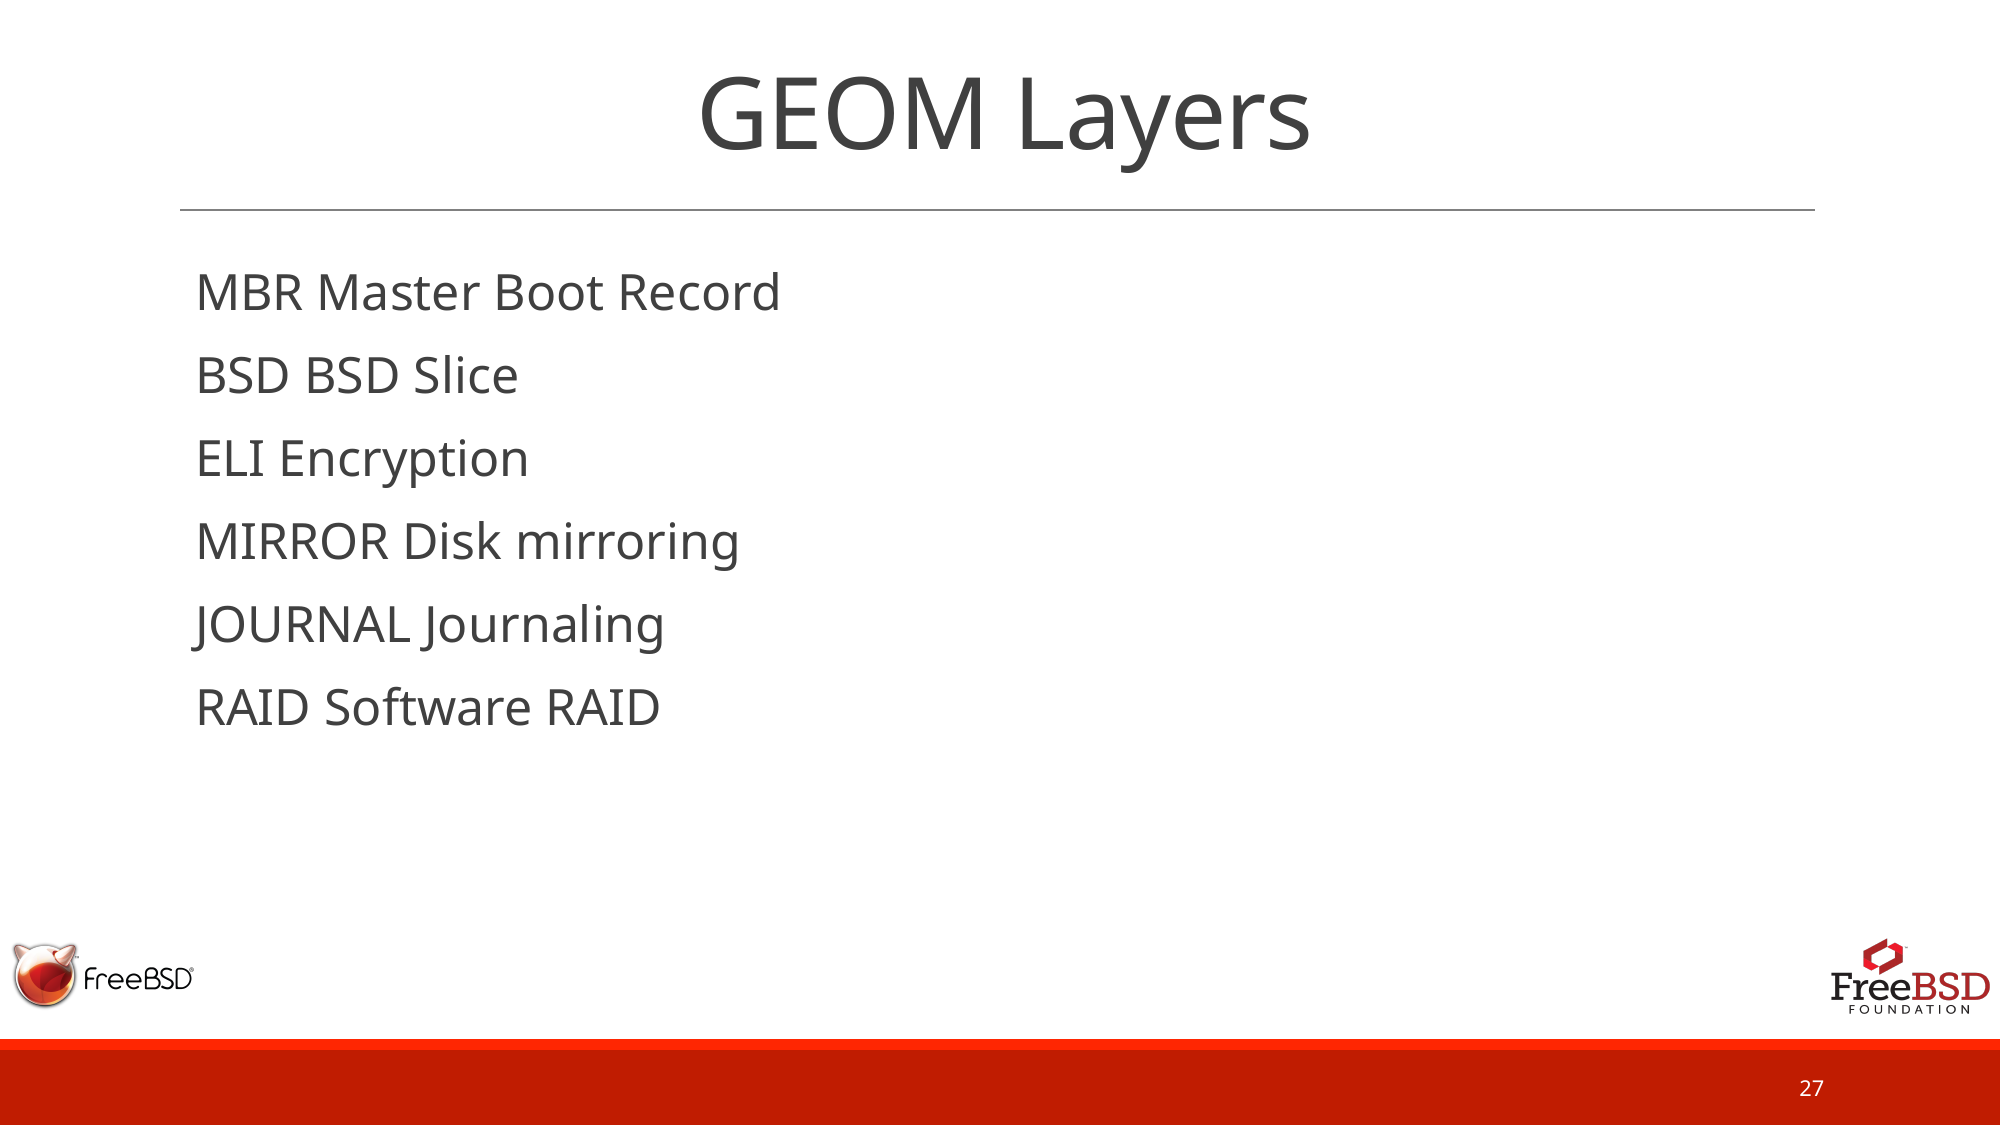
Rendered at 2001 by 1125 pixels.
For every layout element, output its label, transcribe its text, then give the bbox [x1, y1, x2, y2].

slide_number 27 [1624, 1059, 1840, 1120]
list MBR Master Boot Record BSD BSD Slice ELI Encryption MIRROR Disk mirroring JOURNAL Journaling RAID Software RAID [180, 259, 1830, 963]
picture [0, 931, 194, 1021]
title GEOM Layers [180, 47, 1830, 191]
